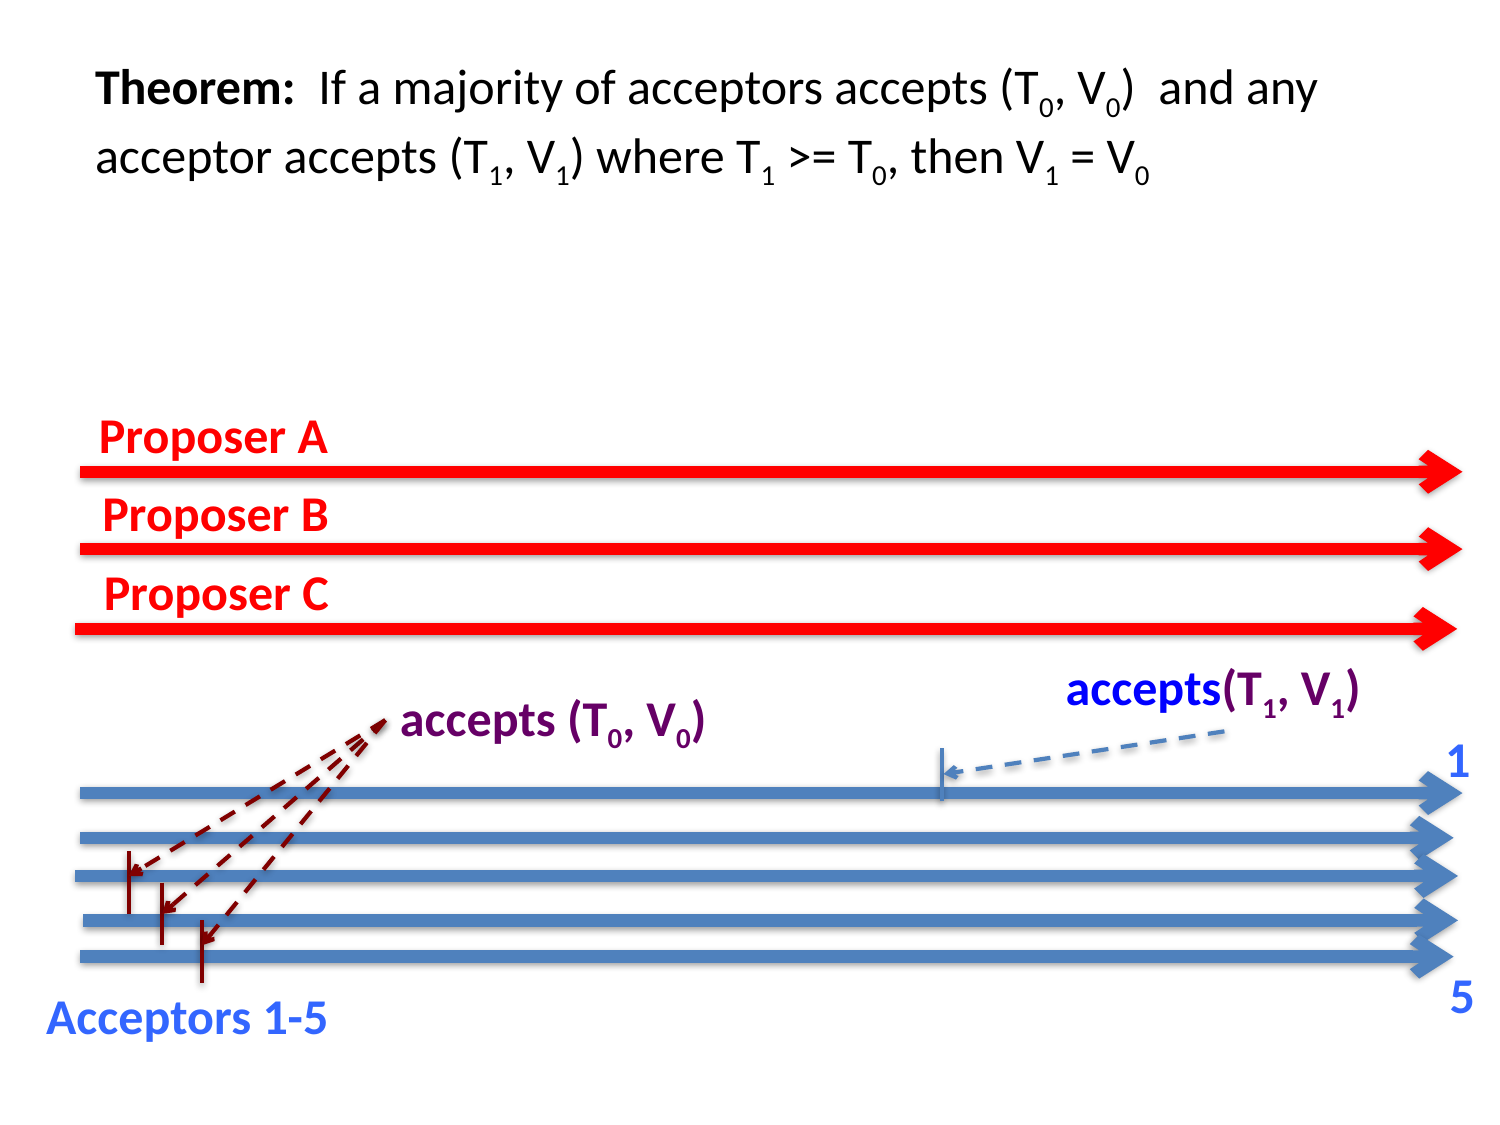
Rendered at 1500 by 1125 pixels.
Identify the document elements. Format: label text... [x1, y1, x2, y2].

text_box Acceptors 1-5 [31, 977, 344, 1052]
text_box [128, 716, 199, 877]
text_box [943, 723, 1225, 775]
text_box accepts (T0, V0) [385, 678, 722, 762]
text_box Proposer A [84, 396, 343, 471]
text_box Proposer B [87, 481, 344, 548]
text_box 1 [1430, 719, 1486, 795]
text_box accepts(T1, V1) [1050, 648, 1398, 732]
text_box Theorem: If a majority of acceptors accepts (T0, V0) and any acceptor accepts (T1, V1) where T1 >= T0, then V1 = V0 [80, 47, 1398, 199]
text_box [201, 716, 378, 946]
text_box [161, 883, 196, 915]
text_box Proposer C [88, 557, 344, 628]
text_box 5 [1434, 956, 1490, 1032]
